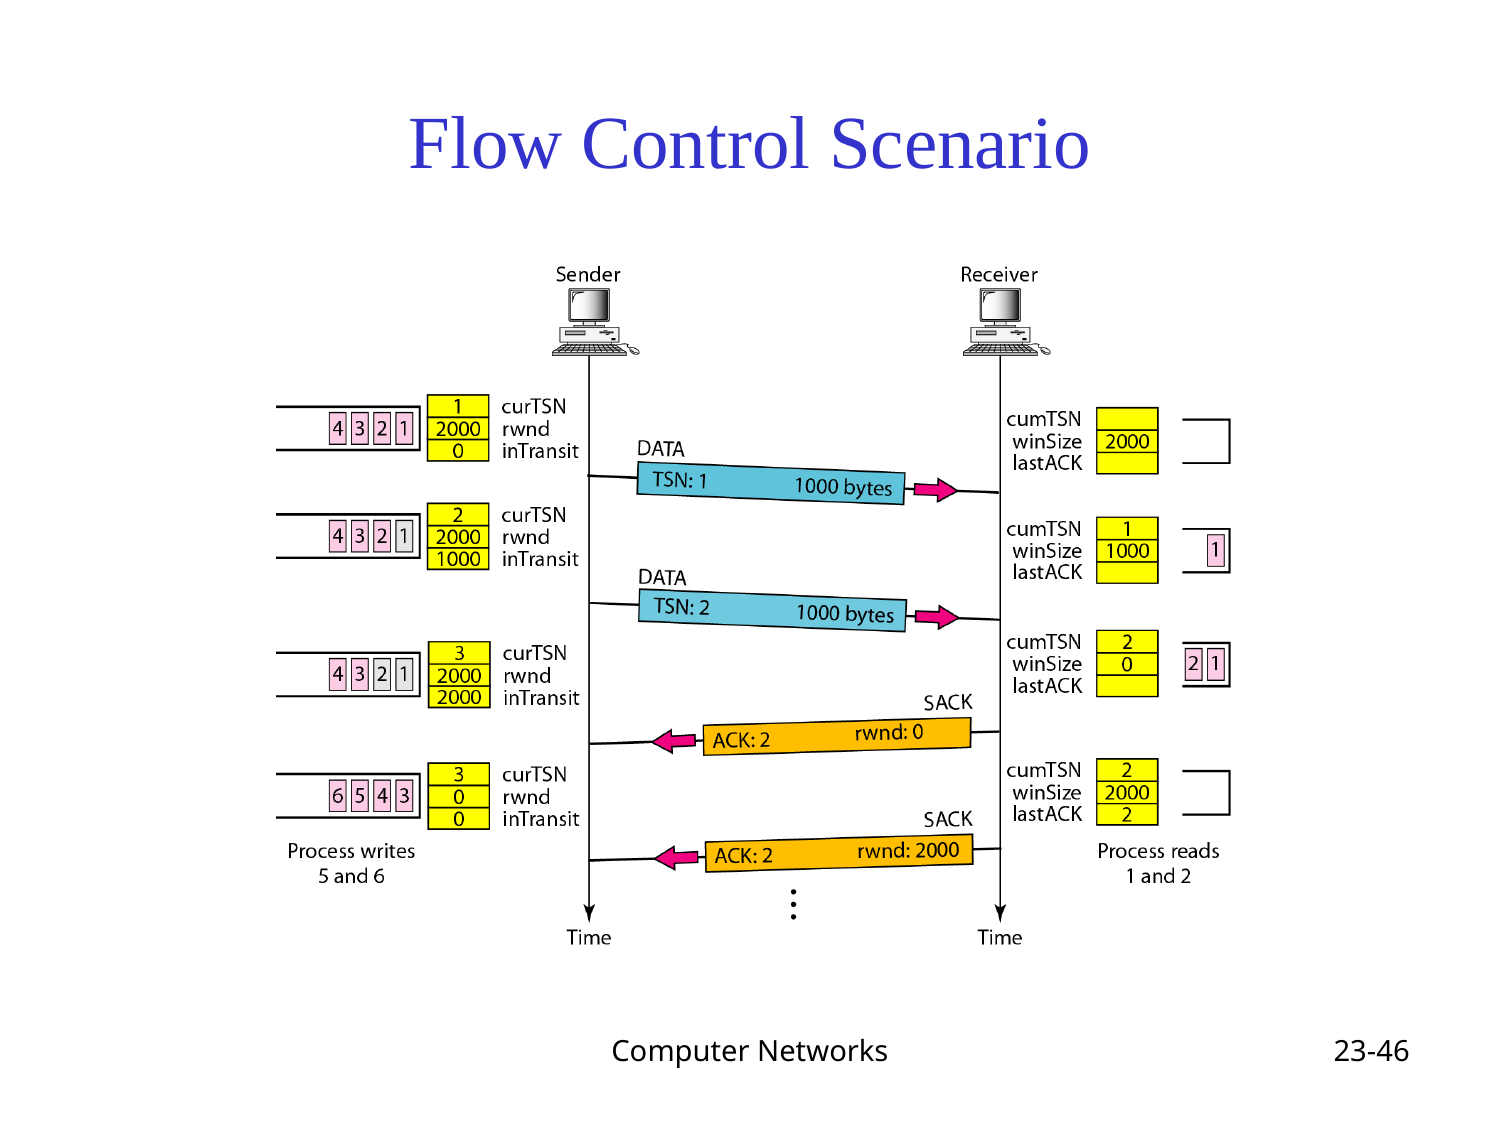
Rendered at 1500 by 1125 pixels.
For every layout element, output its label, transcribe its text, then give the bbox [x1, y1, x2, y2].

picture [275, 263, 1231, 950]
title Flow Control Scenario [75, 45, 1425, 233]
footer Computer Networks [512, 1024, 988, 1103]
slide_number 23-46 [1074, 1024, 1426, 1103]
